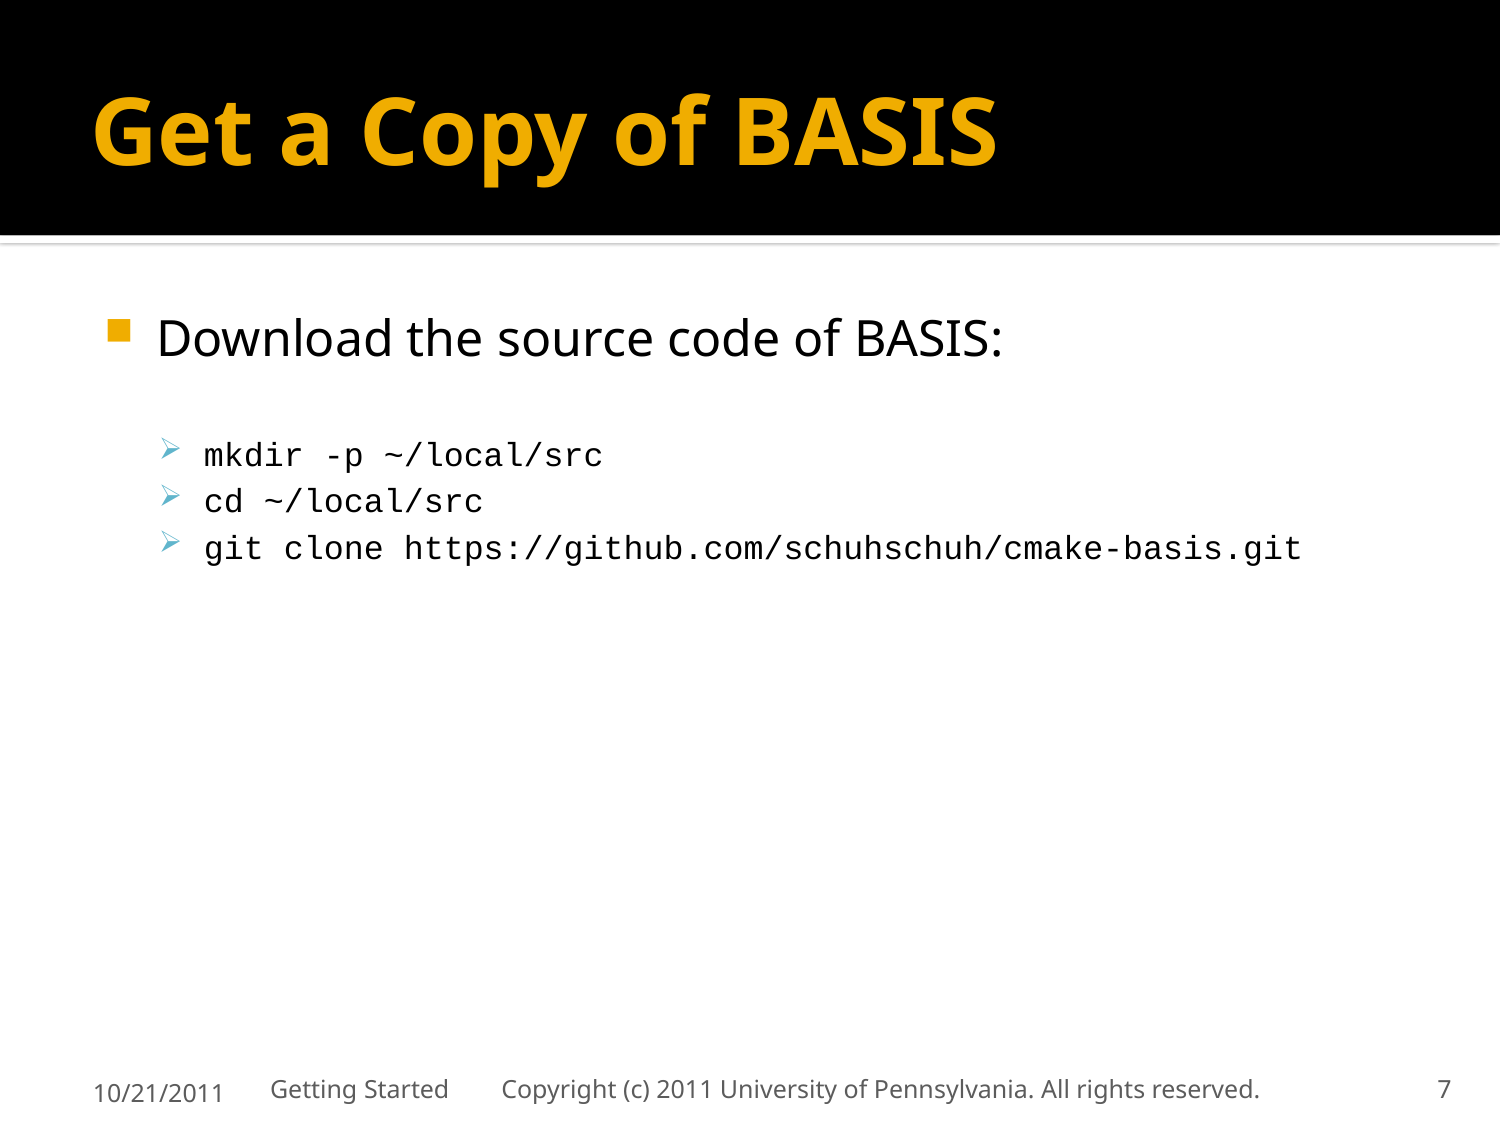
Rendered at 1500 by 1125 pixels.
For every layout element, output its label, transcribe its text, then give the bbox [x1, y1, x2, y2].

slide_number 7 [1345, 1062, 1467, 1108]
list Download the source code of BASIS: mkdir -p ~/local/src cd ~/local/src git clone https://github.com/schuhschuh/cmake-basis.git [75, 291, 1425, 1050]
footer Getting Started Copyright (c) 2011 University of Pennsylvania. All rights reserved. [262, 1062, 1337, 1108]
title Get a Copy of BASIS [75, 25, 1425, 231]
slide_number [75, 1062, 238, 1108]
